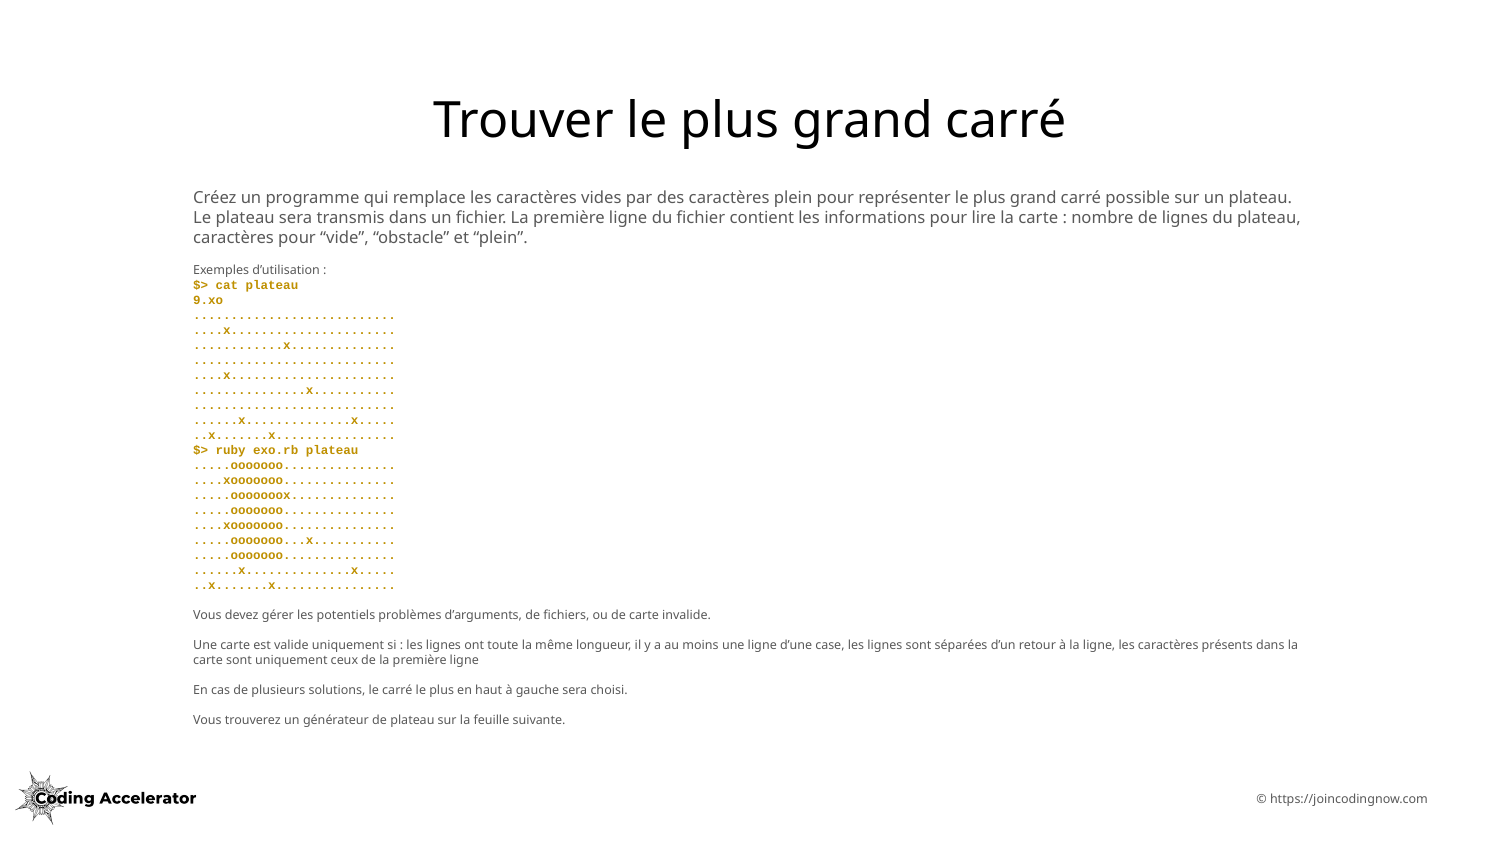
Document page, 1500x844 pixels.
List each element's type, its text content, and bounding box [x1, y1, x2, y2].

picture [15, 771, 198, 825]
title Trouver le plus grand carré [51, 72, 1449, 167]
list Créez un programme qui remplace les caractères vides par des caractères plein pour représenter le plus grand carré possible sur un plateau. Le plateau sera transmis dans un fichier. La première ligne du fichier contient les informations pour lire la carte : nombre de lignes du plateau, caractères pour “vide”, “obstacle” et “plein”. Exemples d’utilisation : $> cat plateau 9.xo ........................... ....x...................... ............x.............. ........................... ....x...................... ...............x........... ........................... ......x..............x..... ..x.......x................ $> ruby exo.rb plateau .....ooooooo............... ....xooooooo............... .....ooooooox.............. .....ooooooo............... ....xooooooo............... .....ooooooo...x........... .....ooooooo............... ......x..............x..... ..x.......x................ Vous devez gérer les potentiels problèmes d’arguments, de fichiers, ou de carte invalide. Une carte est valide uniquement si : les lignes ont toute la même longueur, il y a au moins une ligne d’une case, les lignes sont séparées d’un retour à la ligne, les caractères présents dans la carte sont uniquement ceux de la première ligne En cas de plusieurs solutions, le carré le plus en haut à gauche sera choisi. Vous trouverez un générateur de plateau sur la feuille suivante. [178, 166, 1326, 748]
